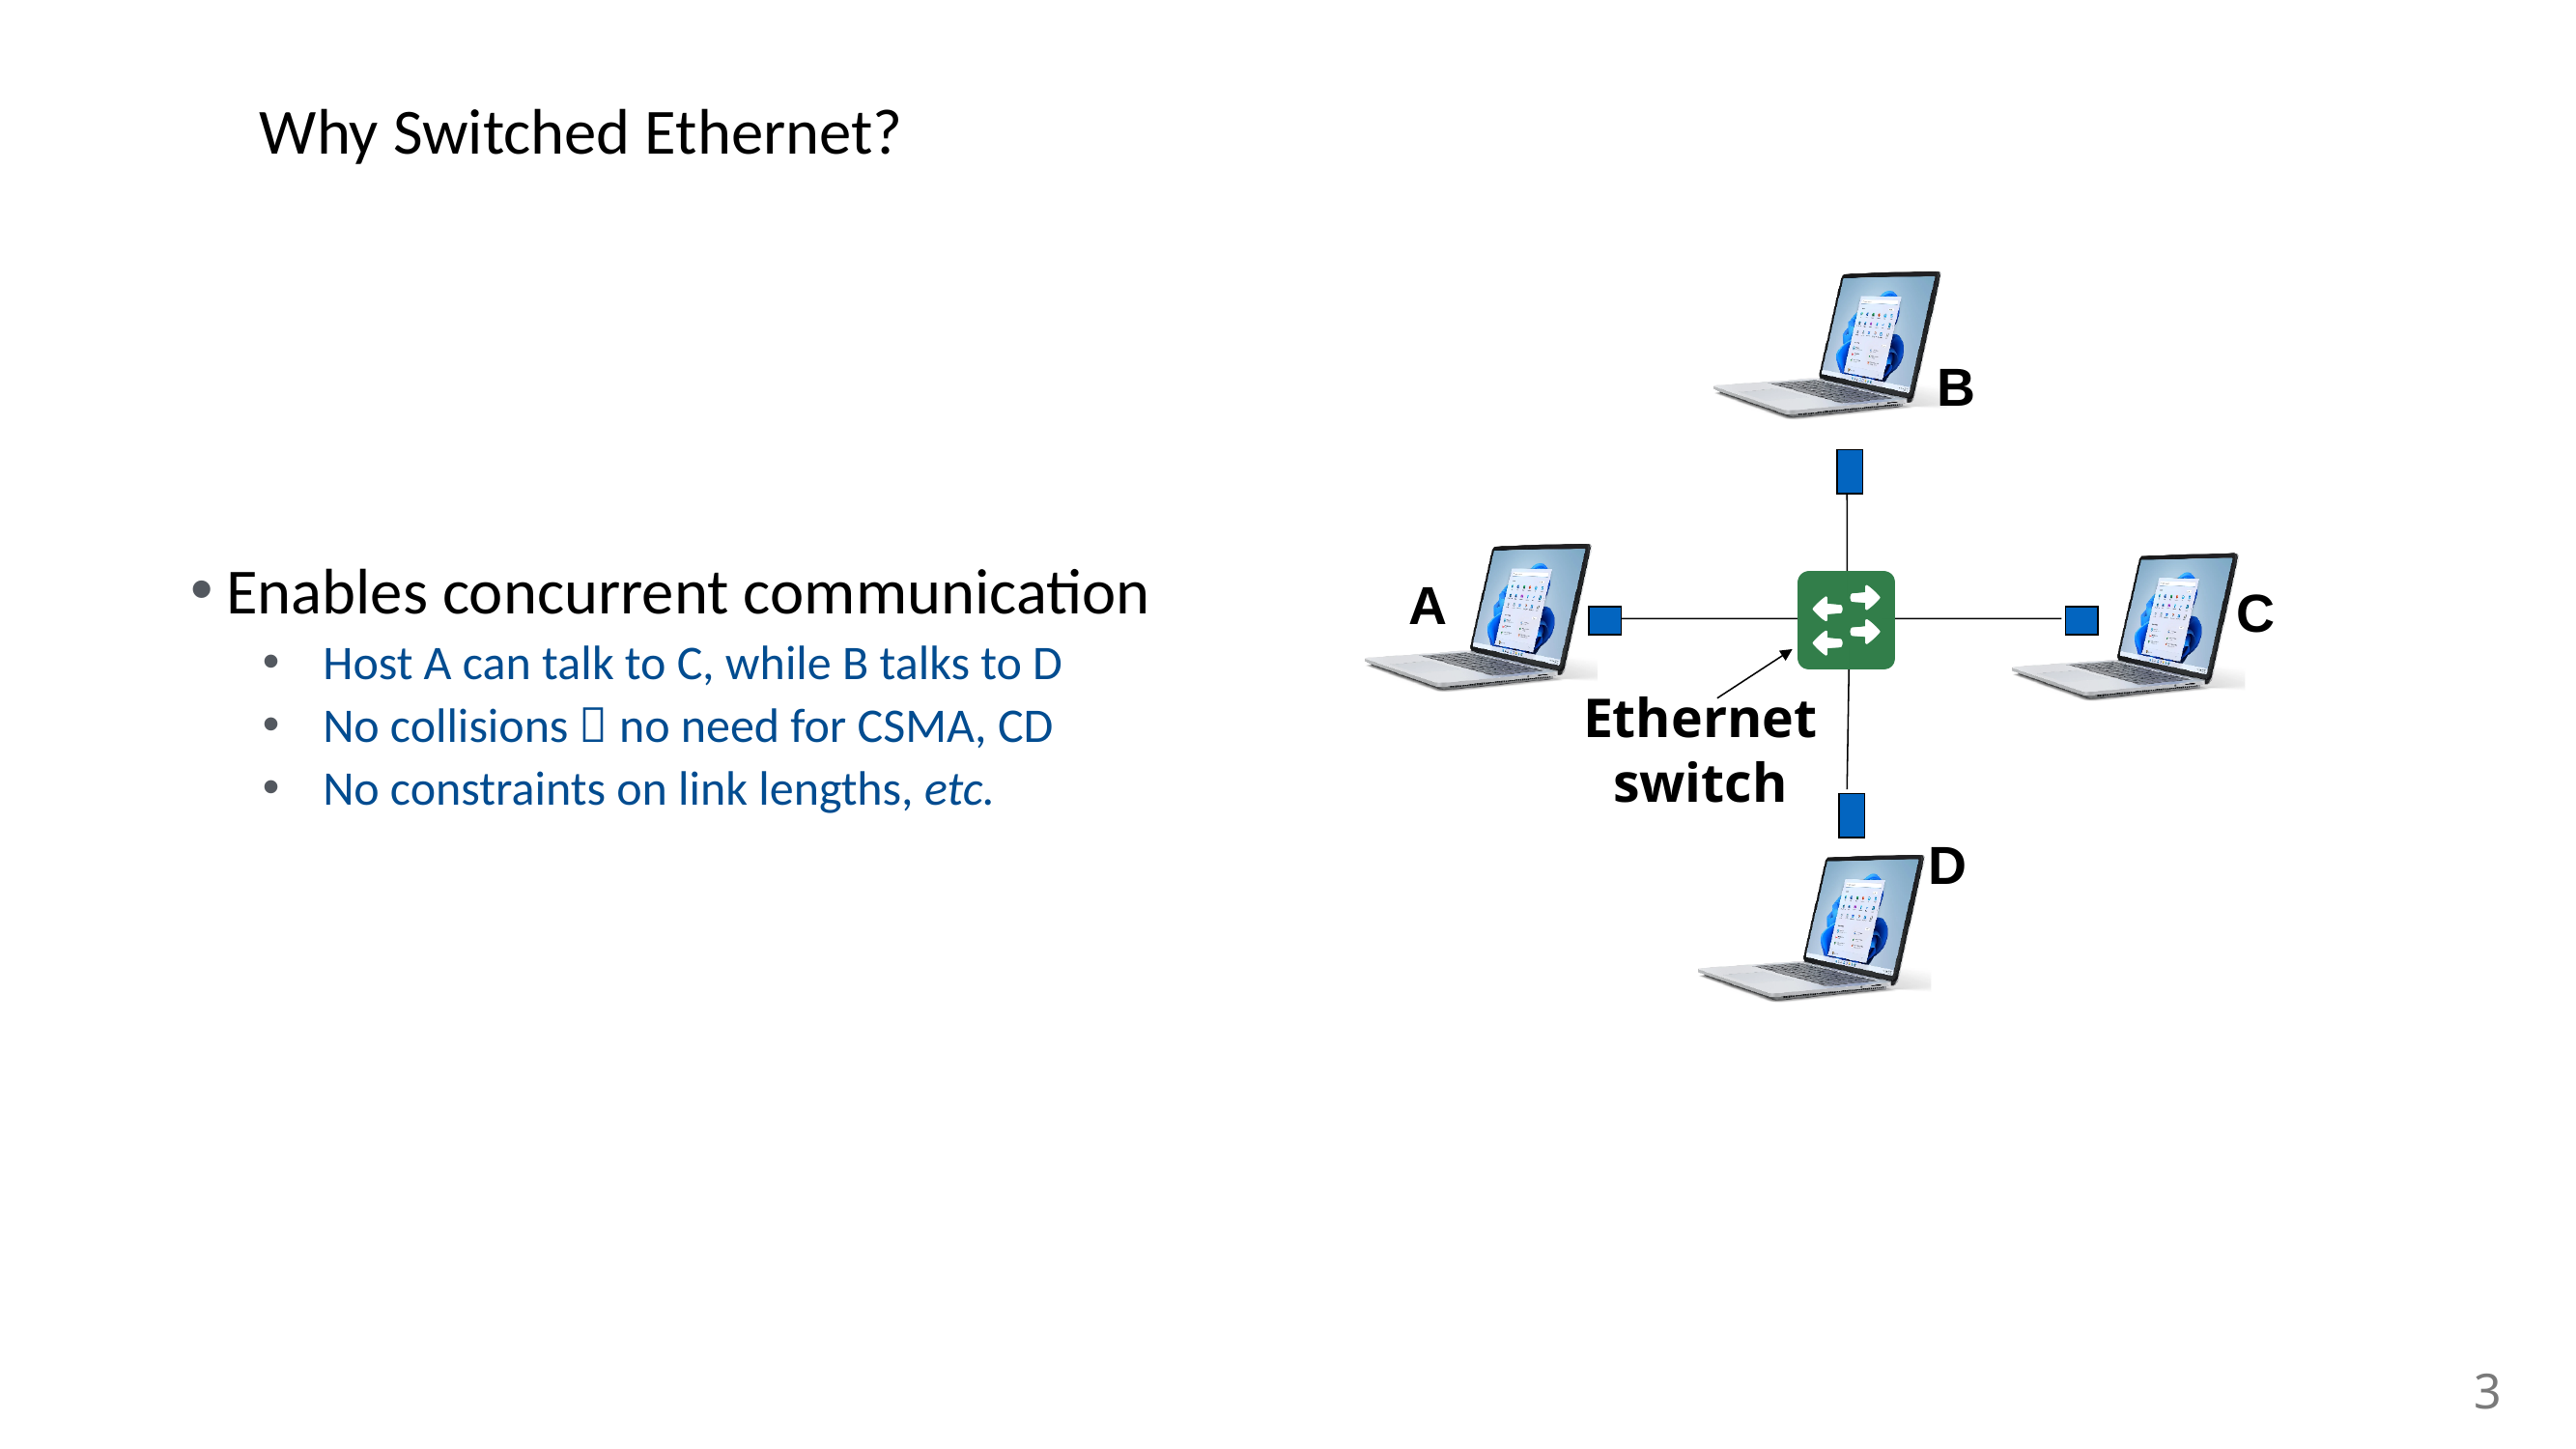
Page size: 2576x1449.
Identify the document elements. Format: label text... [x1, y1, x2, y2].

text_box [1605, 607, 1622, 635]
picture [1694, 854, 1932, 1008]
text_box B [1954, 345, 1990, 424]
text_box [1838, 793, 1865, 838]
picture [1710, 271, 1947, 425]
text_box Ethernet switch [1569, 676, 1832, 820]
text_box Enables concurrent communication Host A can talk to C, while B talks to D No collisions  no need for CSMA, CD No constraints on link lengths, etc. [176, 542, 1227, 929]
title Why Switched Ethernet? [250, 0, 2325, 259]
picture [1360, 544, 1599, 697]
text_box C [2252, 572, 2296, 651]
picture [2008, 553, 2246, 706]
picture [1797, 571, 1895, 669]
text_box [1837, 449, 1863, 495]
slide_number 3 [2453, 1359, 2522, 1434]
text_box D [1909, 823, 1987, 902]
text_box [1716, 648, 1793, 698]
